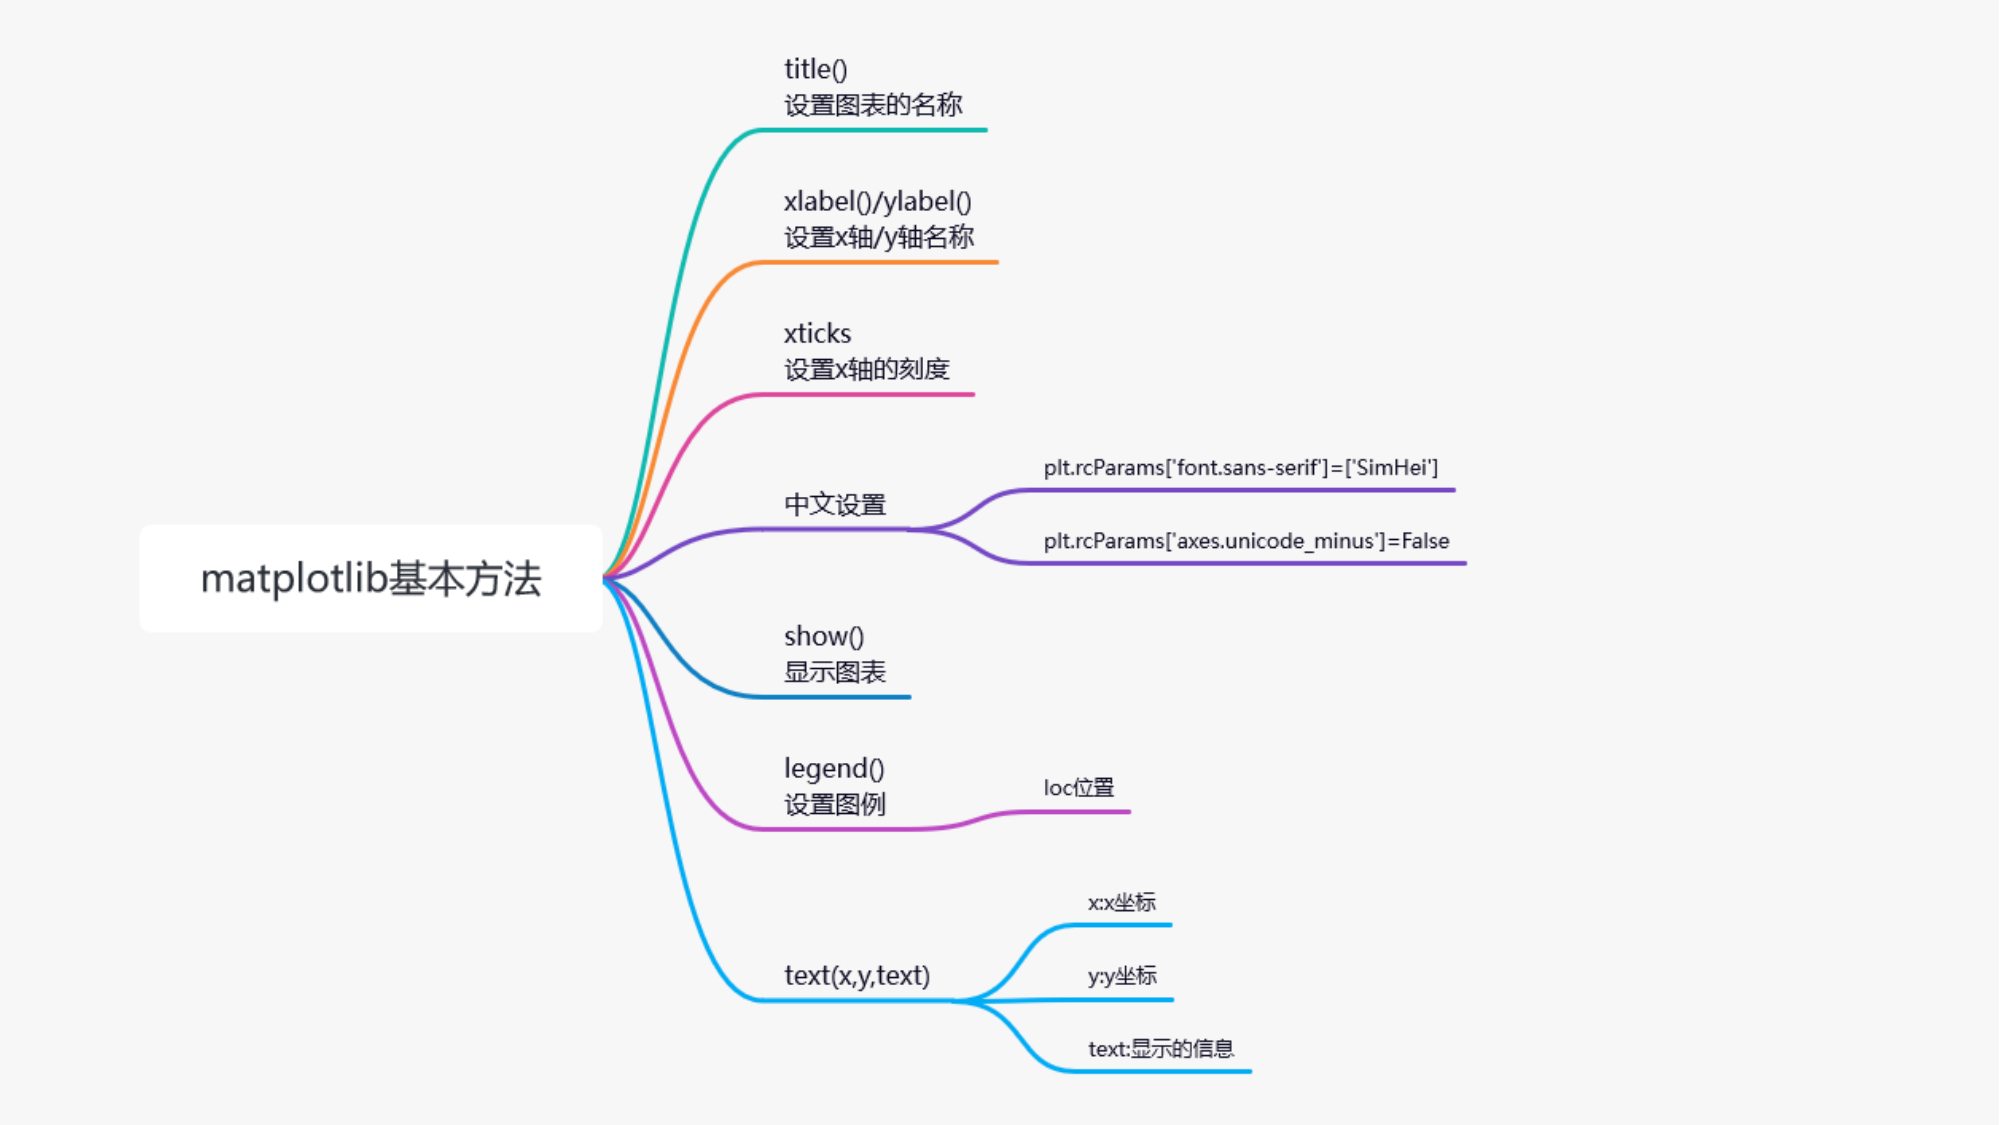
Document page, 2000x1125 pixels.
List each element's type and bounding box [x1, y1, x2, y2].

picture [91, 0, 1513, 1123]
